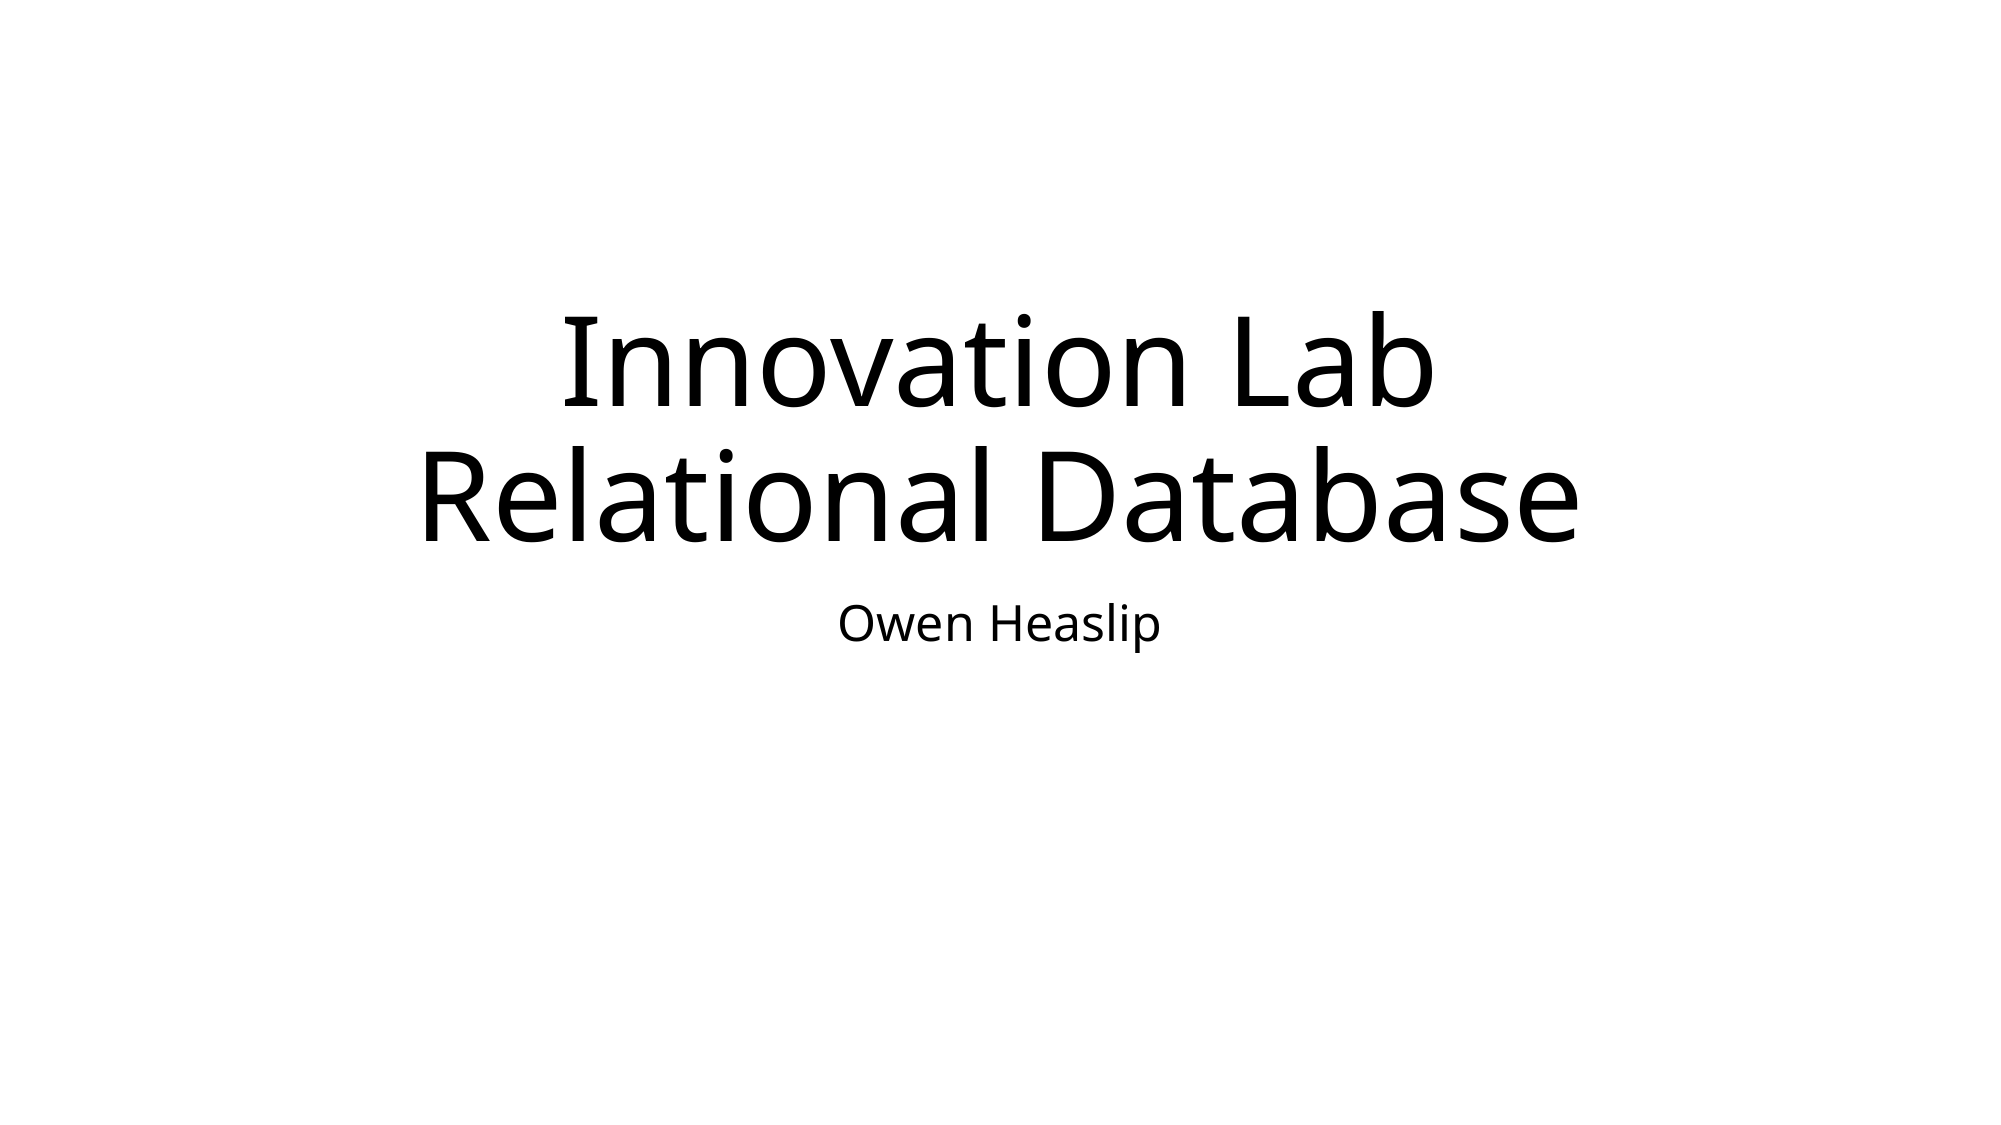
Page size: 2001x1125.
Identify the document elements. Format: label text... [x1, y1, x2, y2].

subtitle Owen Heaslip [249, 590, 1750, 863]
title Innovation Lab Relational Database [249, 184, 1750, 576]
